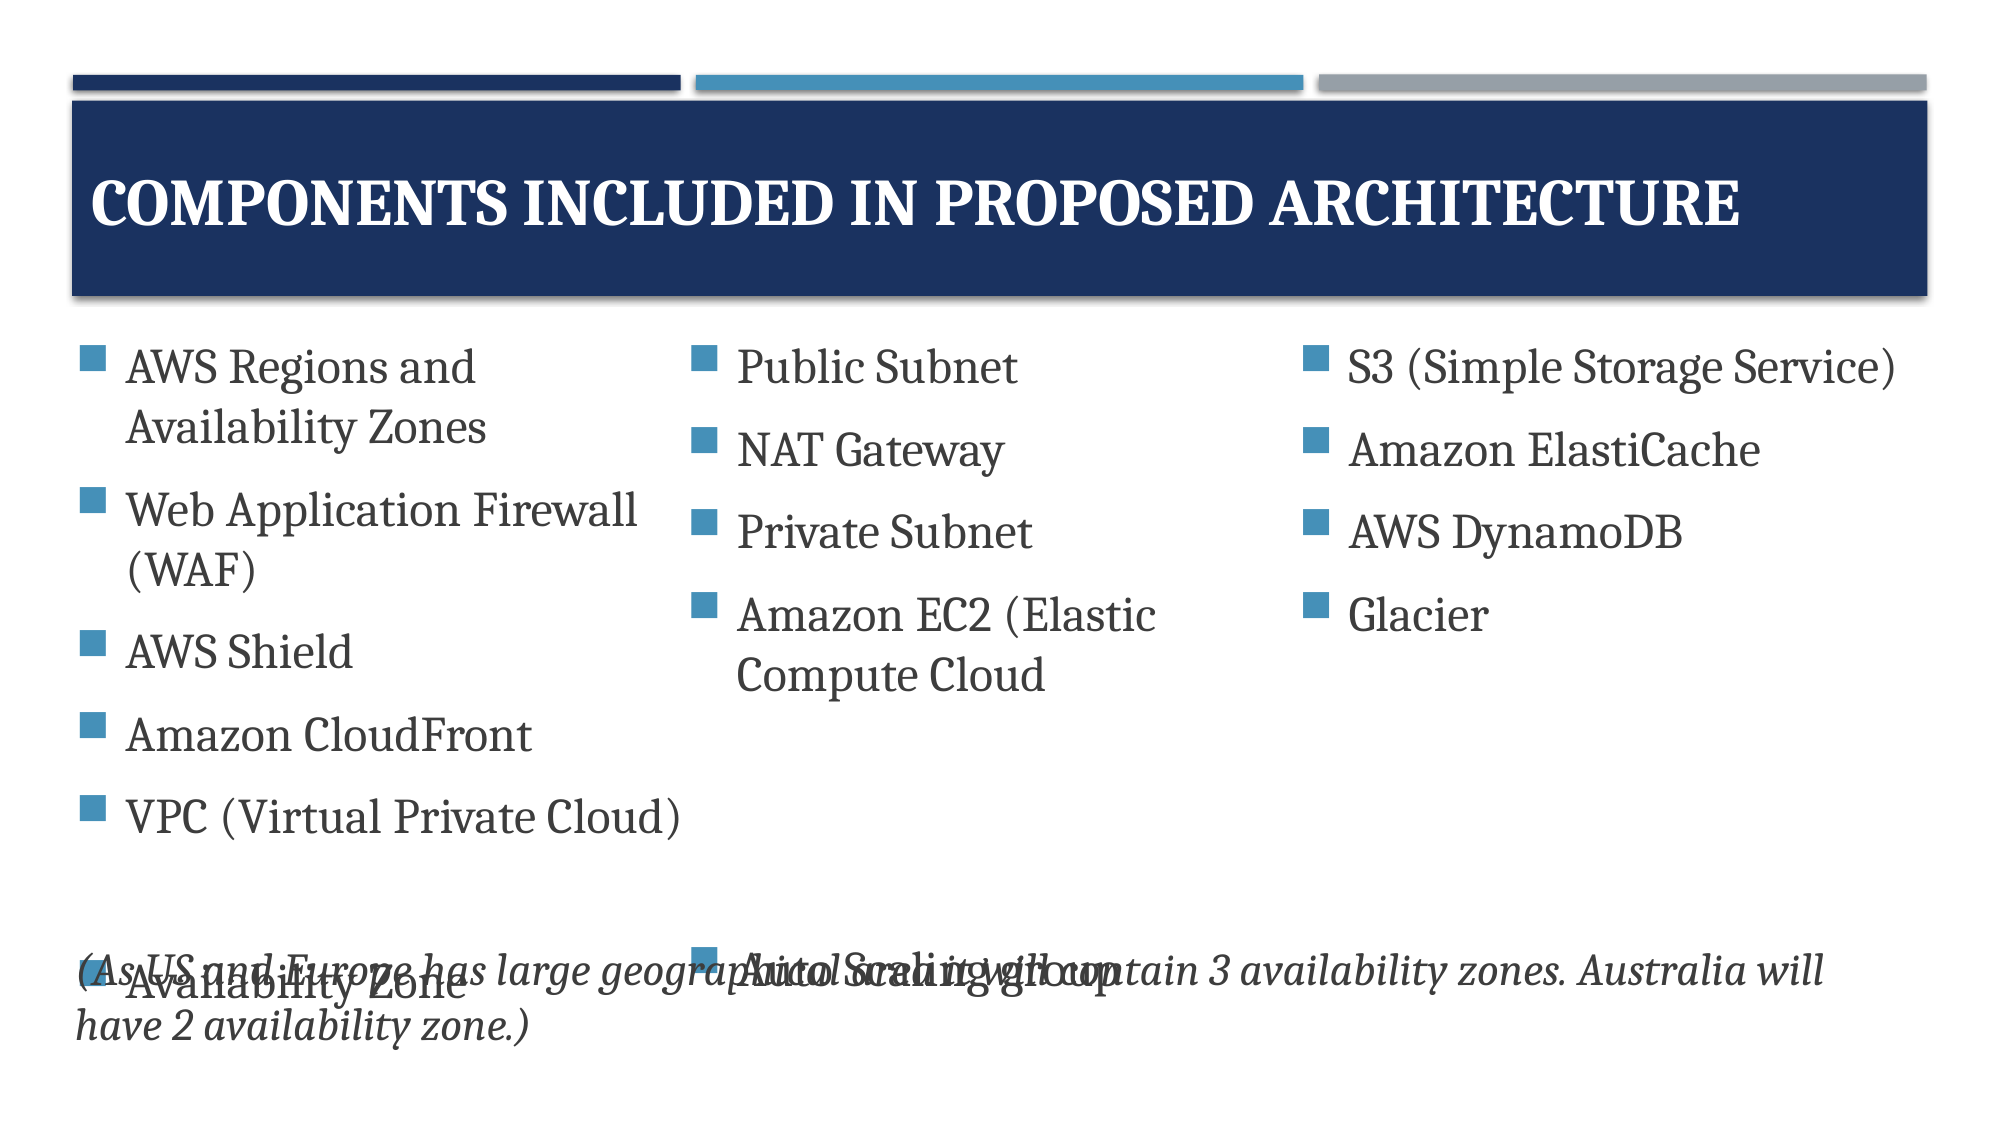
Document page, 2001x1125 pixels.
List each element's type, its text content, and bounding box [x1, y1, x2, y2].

list AWS Regions and Availability Zones Web Application Firewall (WAF) AWS Shield Amazon CloudFront VPC (Virtual Private Cloud) Availability Zone Public Subnet NAT Gateway Private Subnet Amazon EC2 (Elastic Compute Cloud Auto Scaling group S3 (Simple Storage Service) Amazon ElastiCache AWS DynamoDB Glacier [60, 324, 1925, 932]
text_box (As US and Europe has large geographical area it will contain 3 availability zones. Australia will have 2 availability zone.) [60, 932, 1925, 1103]
text_box Components included in proposed architecture [76, 106, 1804, 247]
